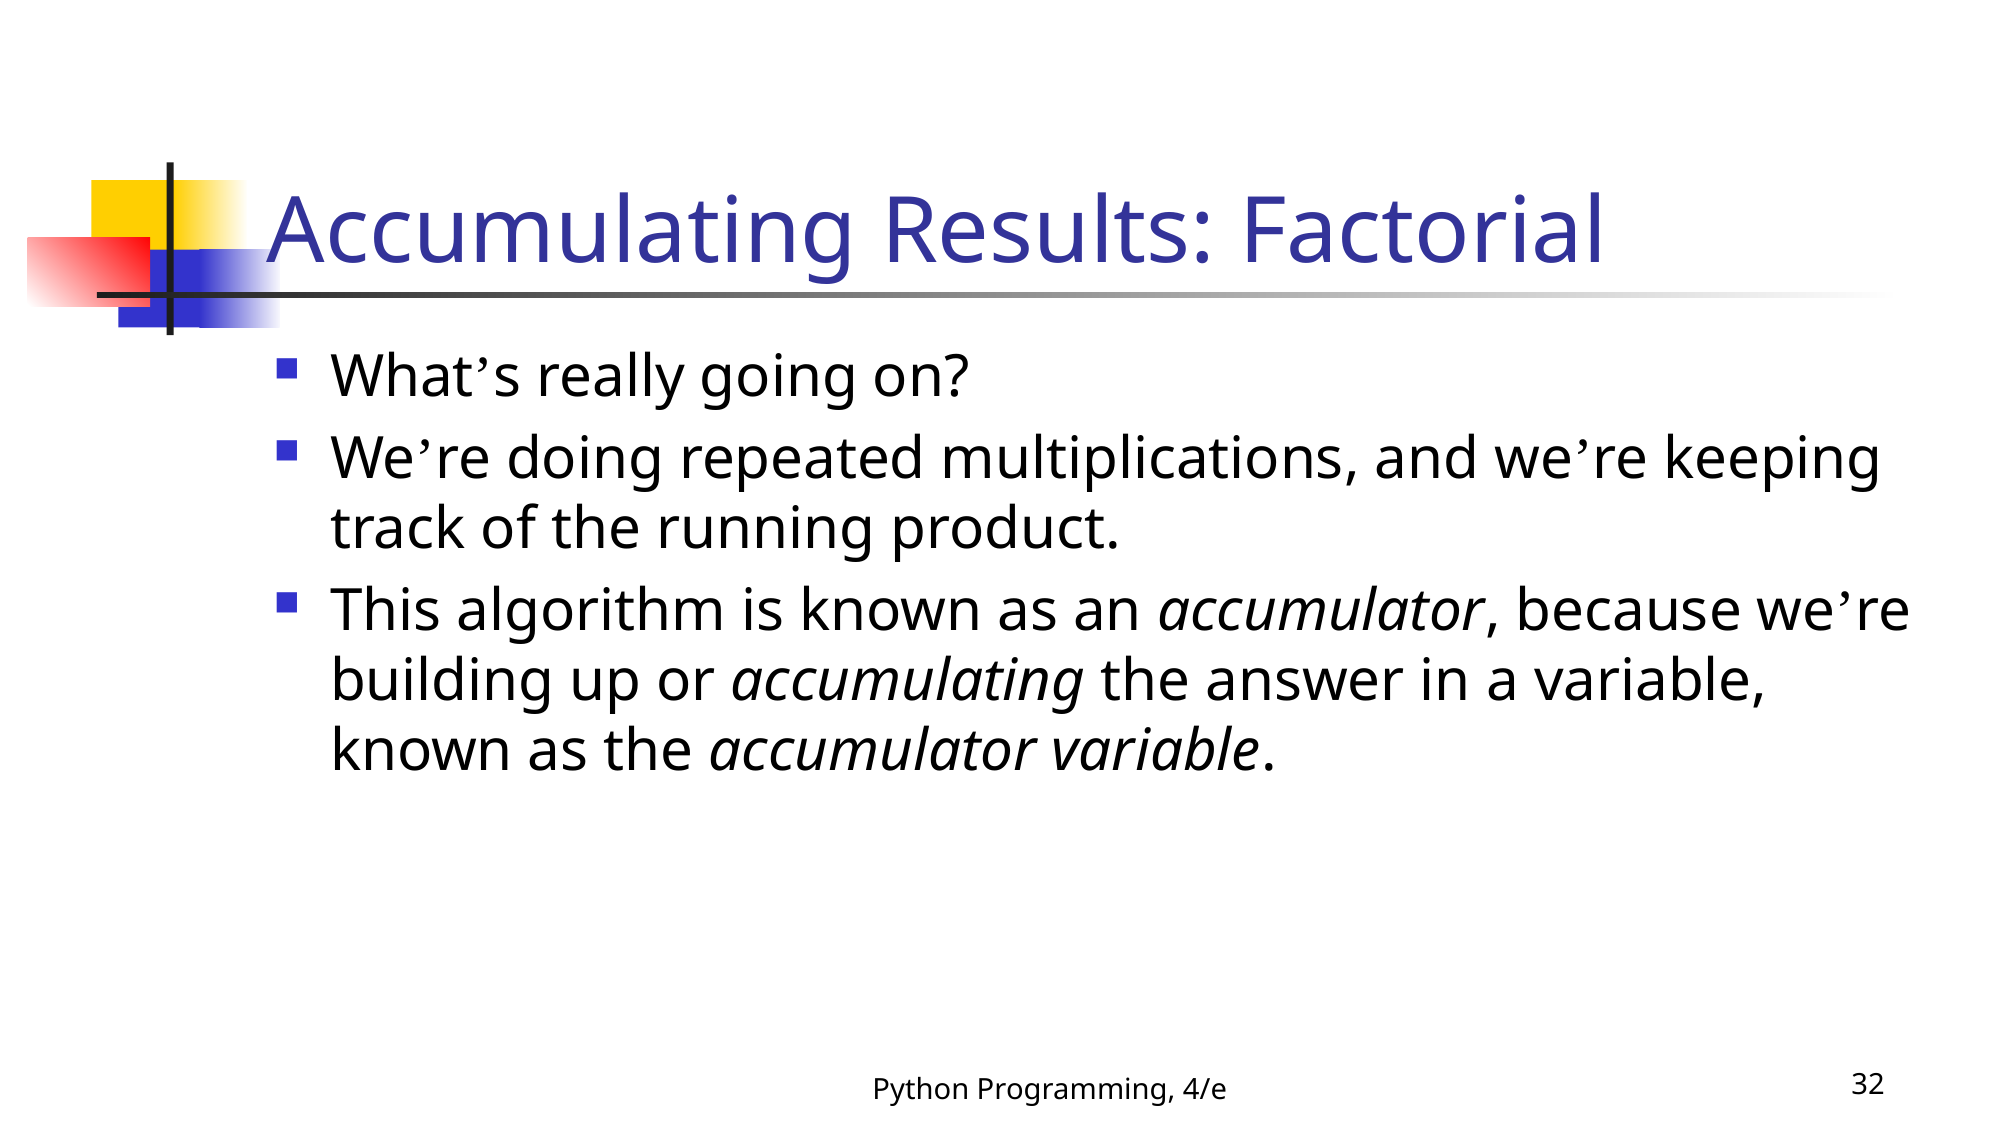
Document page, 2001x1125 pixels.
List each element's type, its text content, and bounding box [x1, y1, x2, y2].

list What’s really going on? We’re doing repeated multiplications, and we’re keeping track of the running product. This algorithm is known as an accumulator, because we’re building up or accumulating the answer in a variable, known as the accumulator variable. [258, 331, 1959, 1006]
footer Python Programming, 4/e [733, 1037, 1367, 1113]
slide_number 32 [1483, 1037, 1901, 1113]
title Accumulating Results: Factorial [251, 101, 1957, 289]
